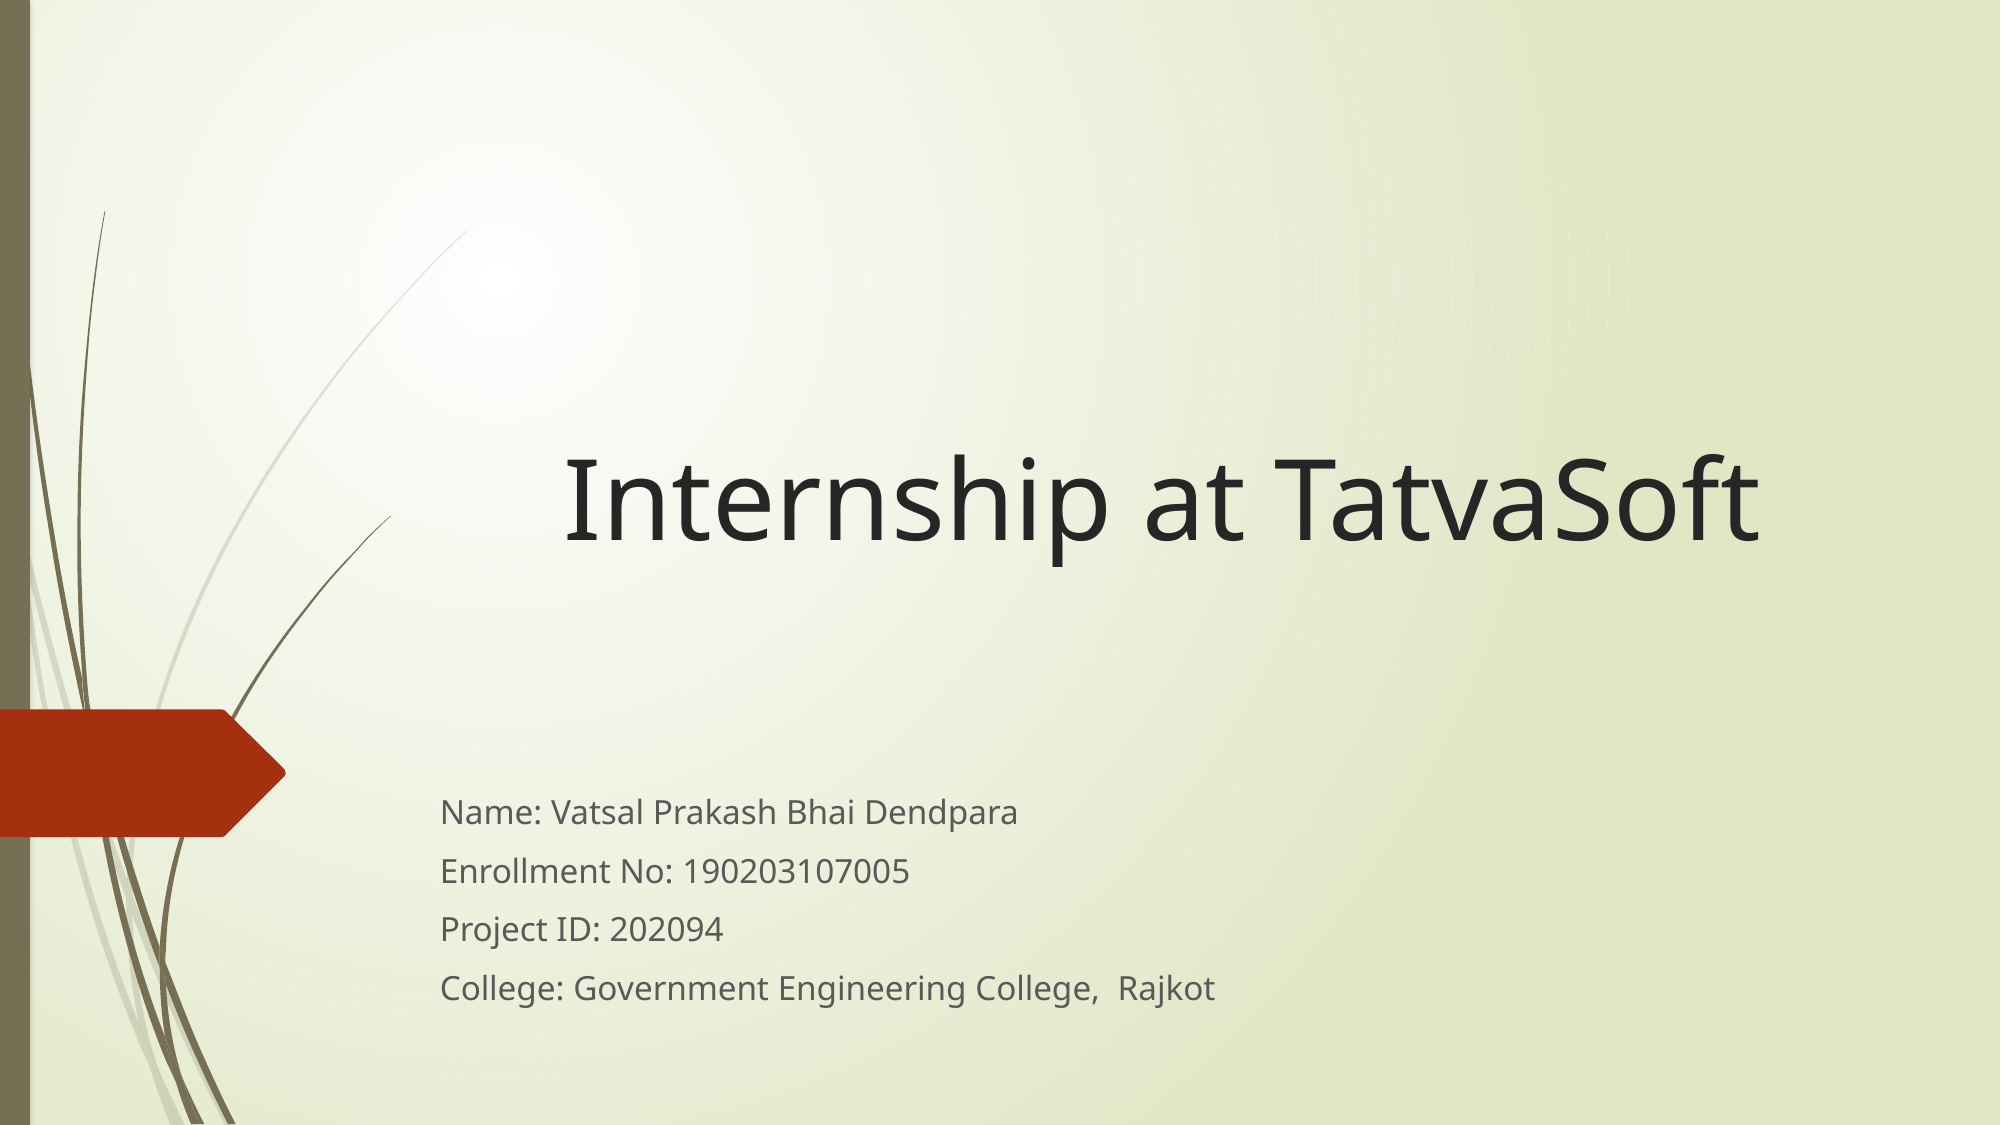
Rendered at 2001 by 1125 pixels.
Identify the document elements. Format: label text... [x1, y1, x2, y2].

subtitle Name: Vatsal Prakash Bhai Dendpara Enrollment No: 190203107005 Project ID: 202094 College: Government Engineering College, Rajkot [424, 783, 1888, 1017]
title Internship at TatvaSoft [438, 199, 1888, 571]
